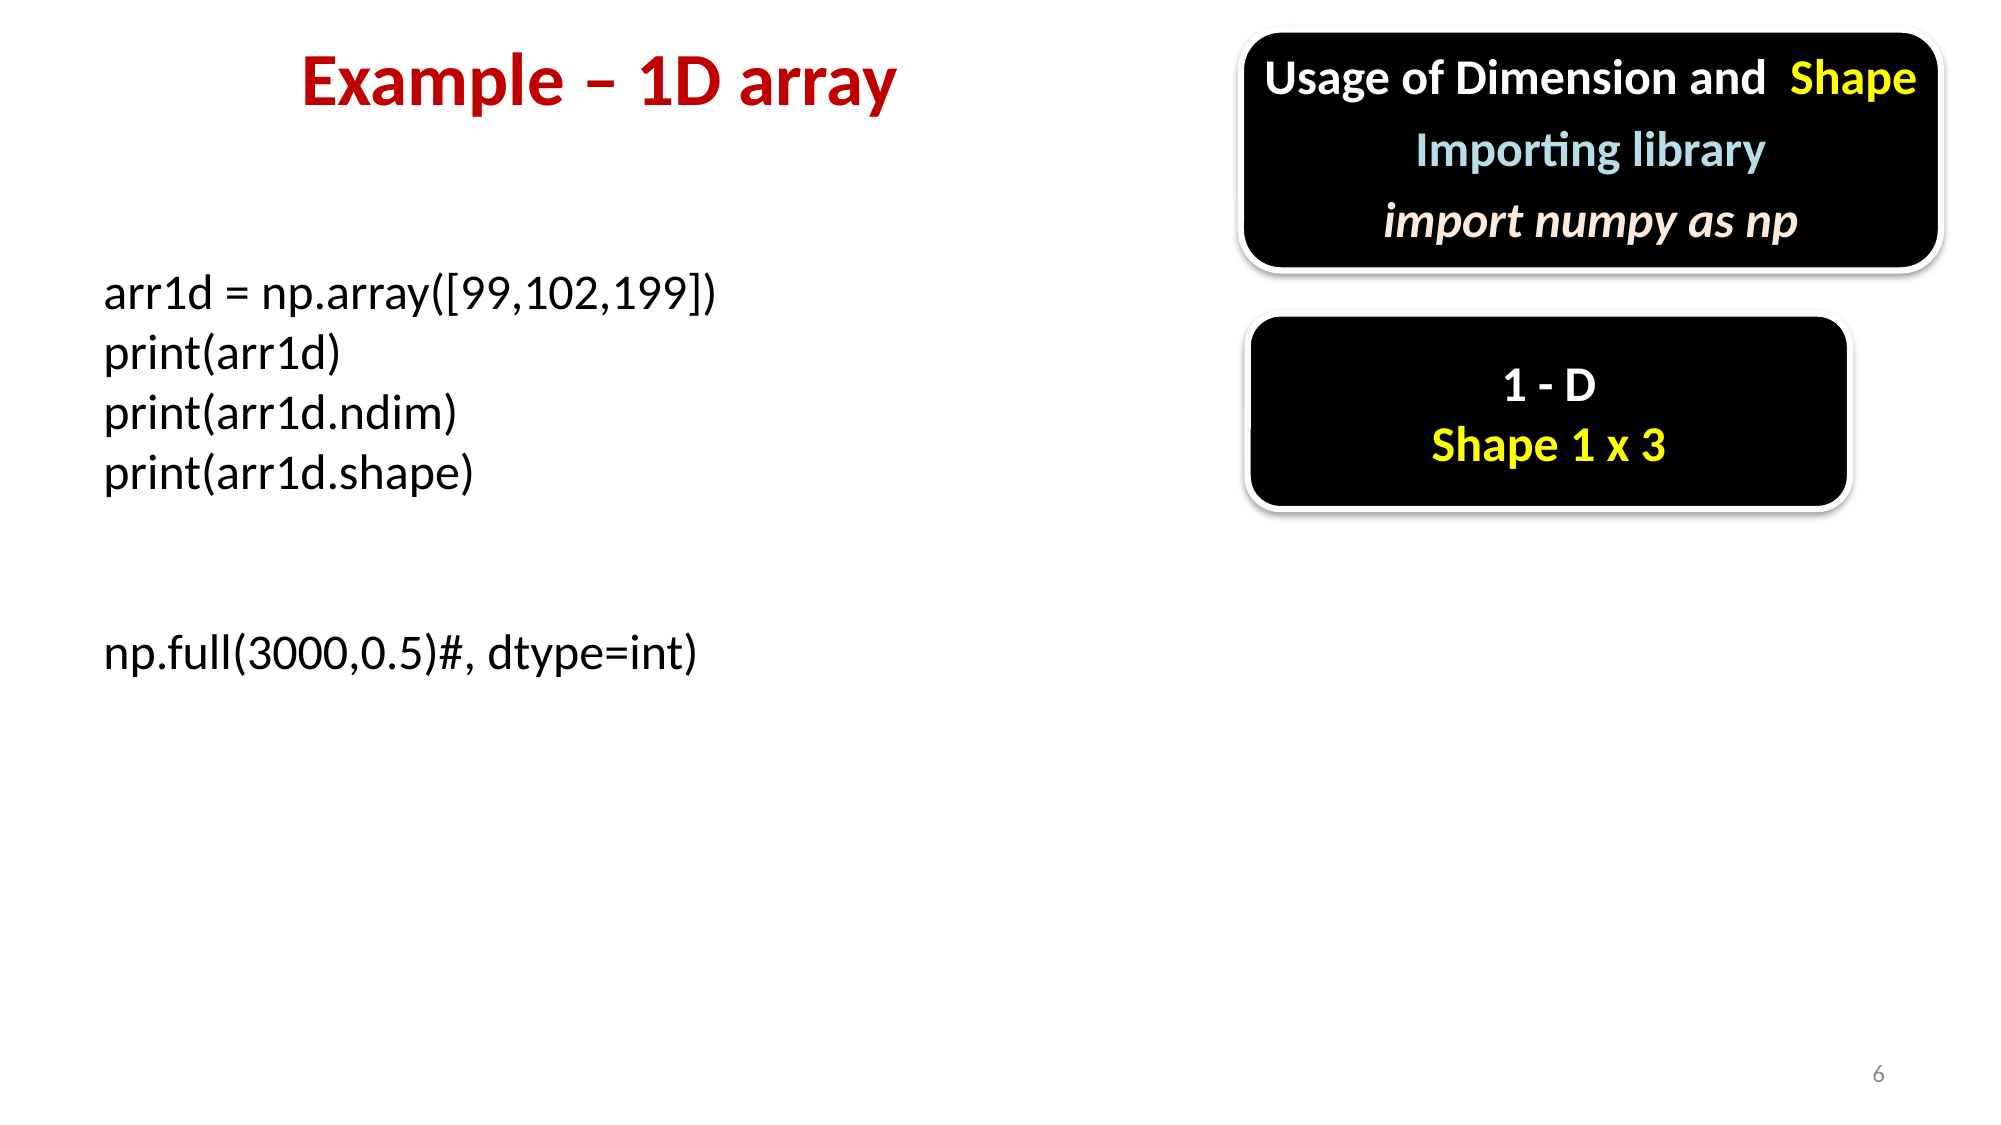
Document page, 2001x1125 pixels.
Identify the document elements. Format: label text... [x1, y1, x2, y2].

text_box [1247, 313, 1851, 510]
slide_number 6 [1433, 1042, 1900, 1103]
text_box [1240, 29, 1942, 271]
title Example – 1D array [9, 15, 1191, 137]
text_box arr1d = np.array([99,102,199]) print(arr1d) print(arr1d.ndim) print(arr1d.shape) np.full(3000,0.5)#, dtype=int) [88, 252, 1096, 688]
